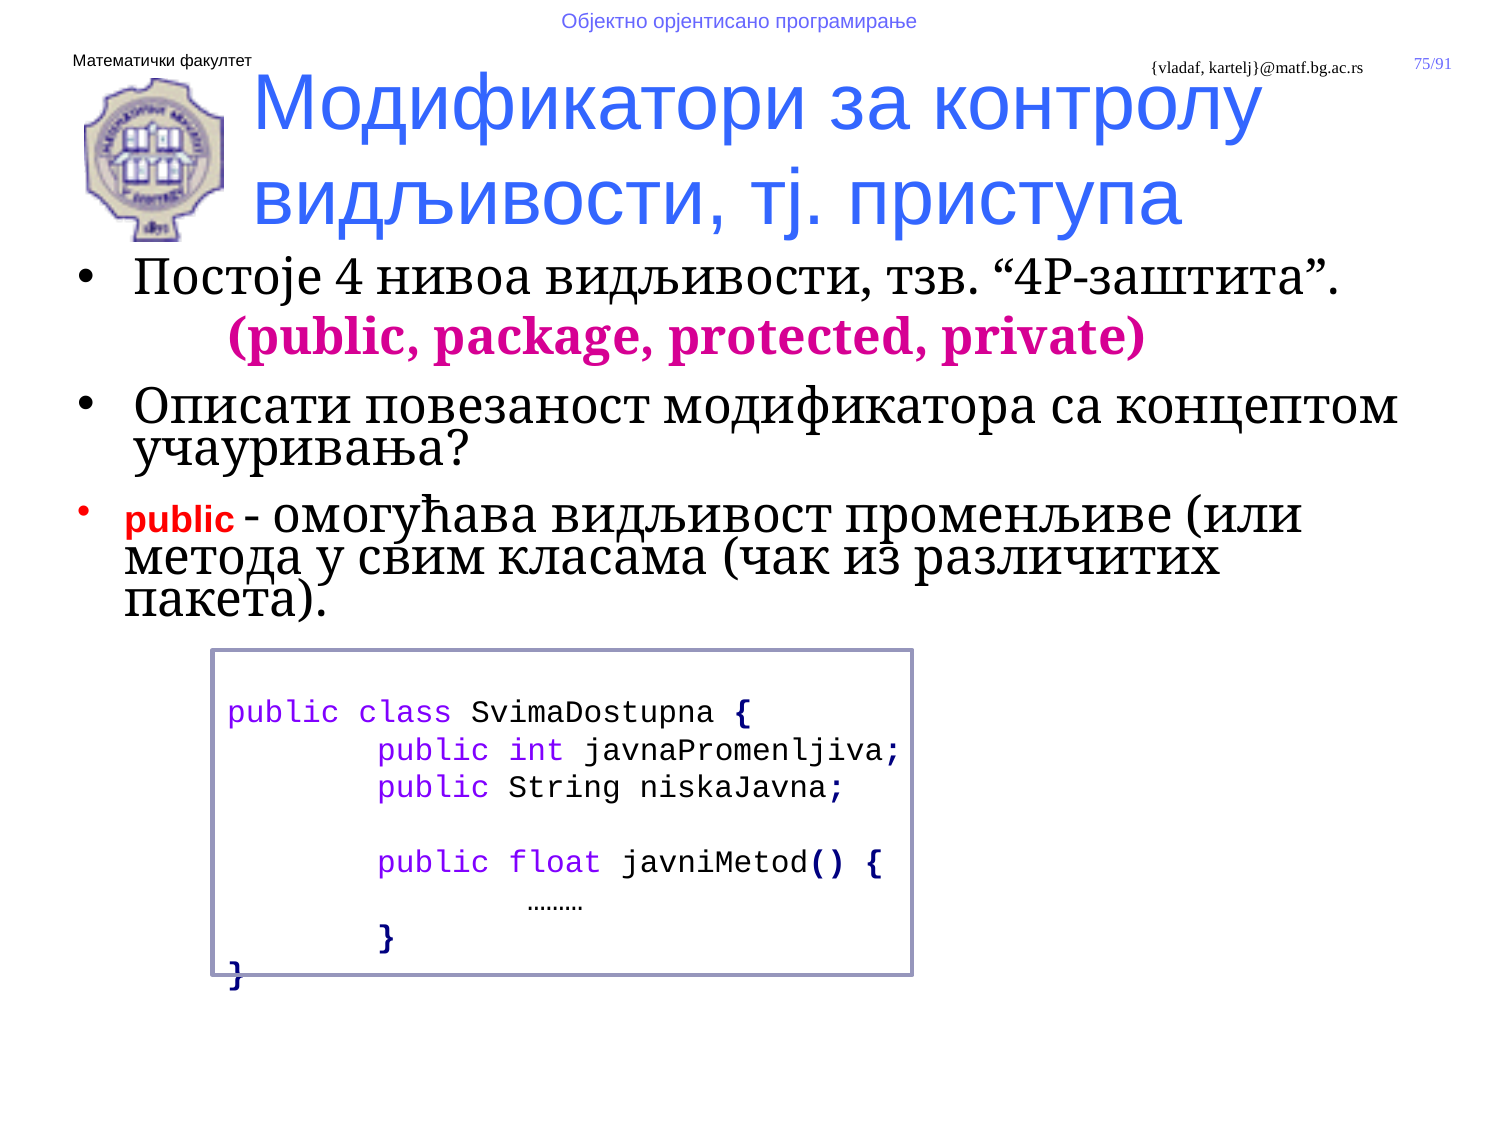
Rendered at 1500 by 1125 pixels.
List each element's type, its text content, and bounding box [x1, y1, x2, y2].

text_box Модификатори за контролу видљивости, тј. приступа [237, 69, 1500, 220]
text_box [210, 648, 914, 977]
picture [84, 78, 224, 237]
text_box Постоје 4 нивоа видљивости, тзв. “4P-заштита”. (public, package, protected, private) Описати повезаност модификатора са концептом учауривања? public - омогућава видљивост променљиве (или метода у свим класама (чак из различитих пакета). public class SvimaDostupna { public int javnaPromenljiva; public String niskaJavna; public float javniMetod() { ……… } } [62, 237, 1425, 1066]
